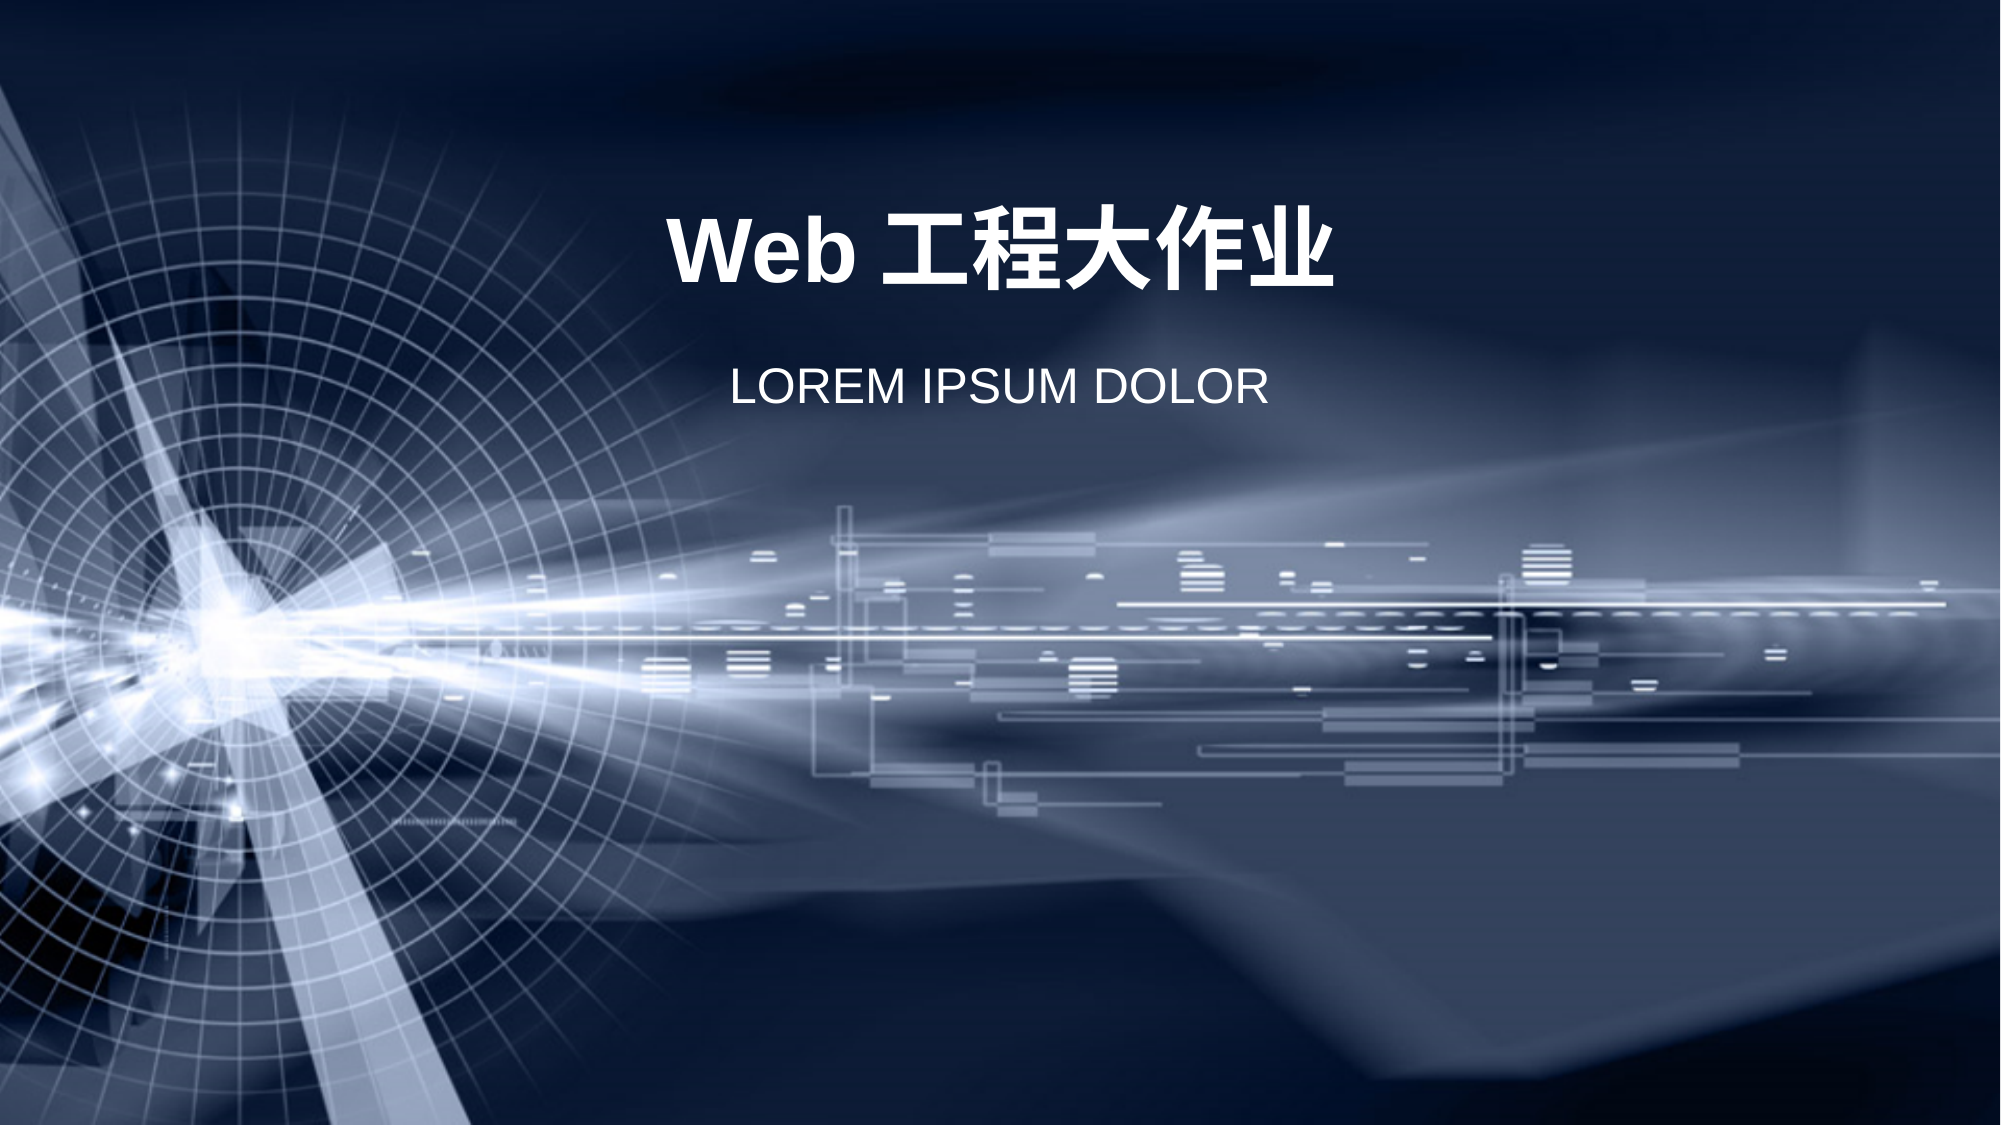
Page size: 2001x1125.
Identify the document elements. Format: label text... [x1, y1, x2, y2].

title Web工程大作业 [367, 44, 1638, 314]
picture [0, 0, 2001, 1125]
subtitle LOREM IPSUM DOLOR [365, 347, 1635, 430]
